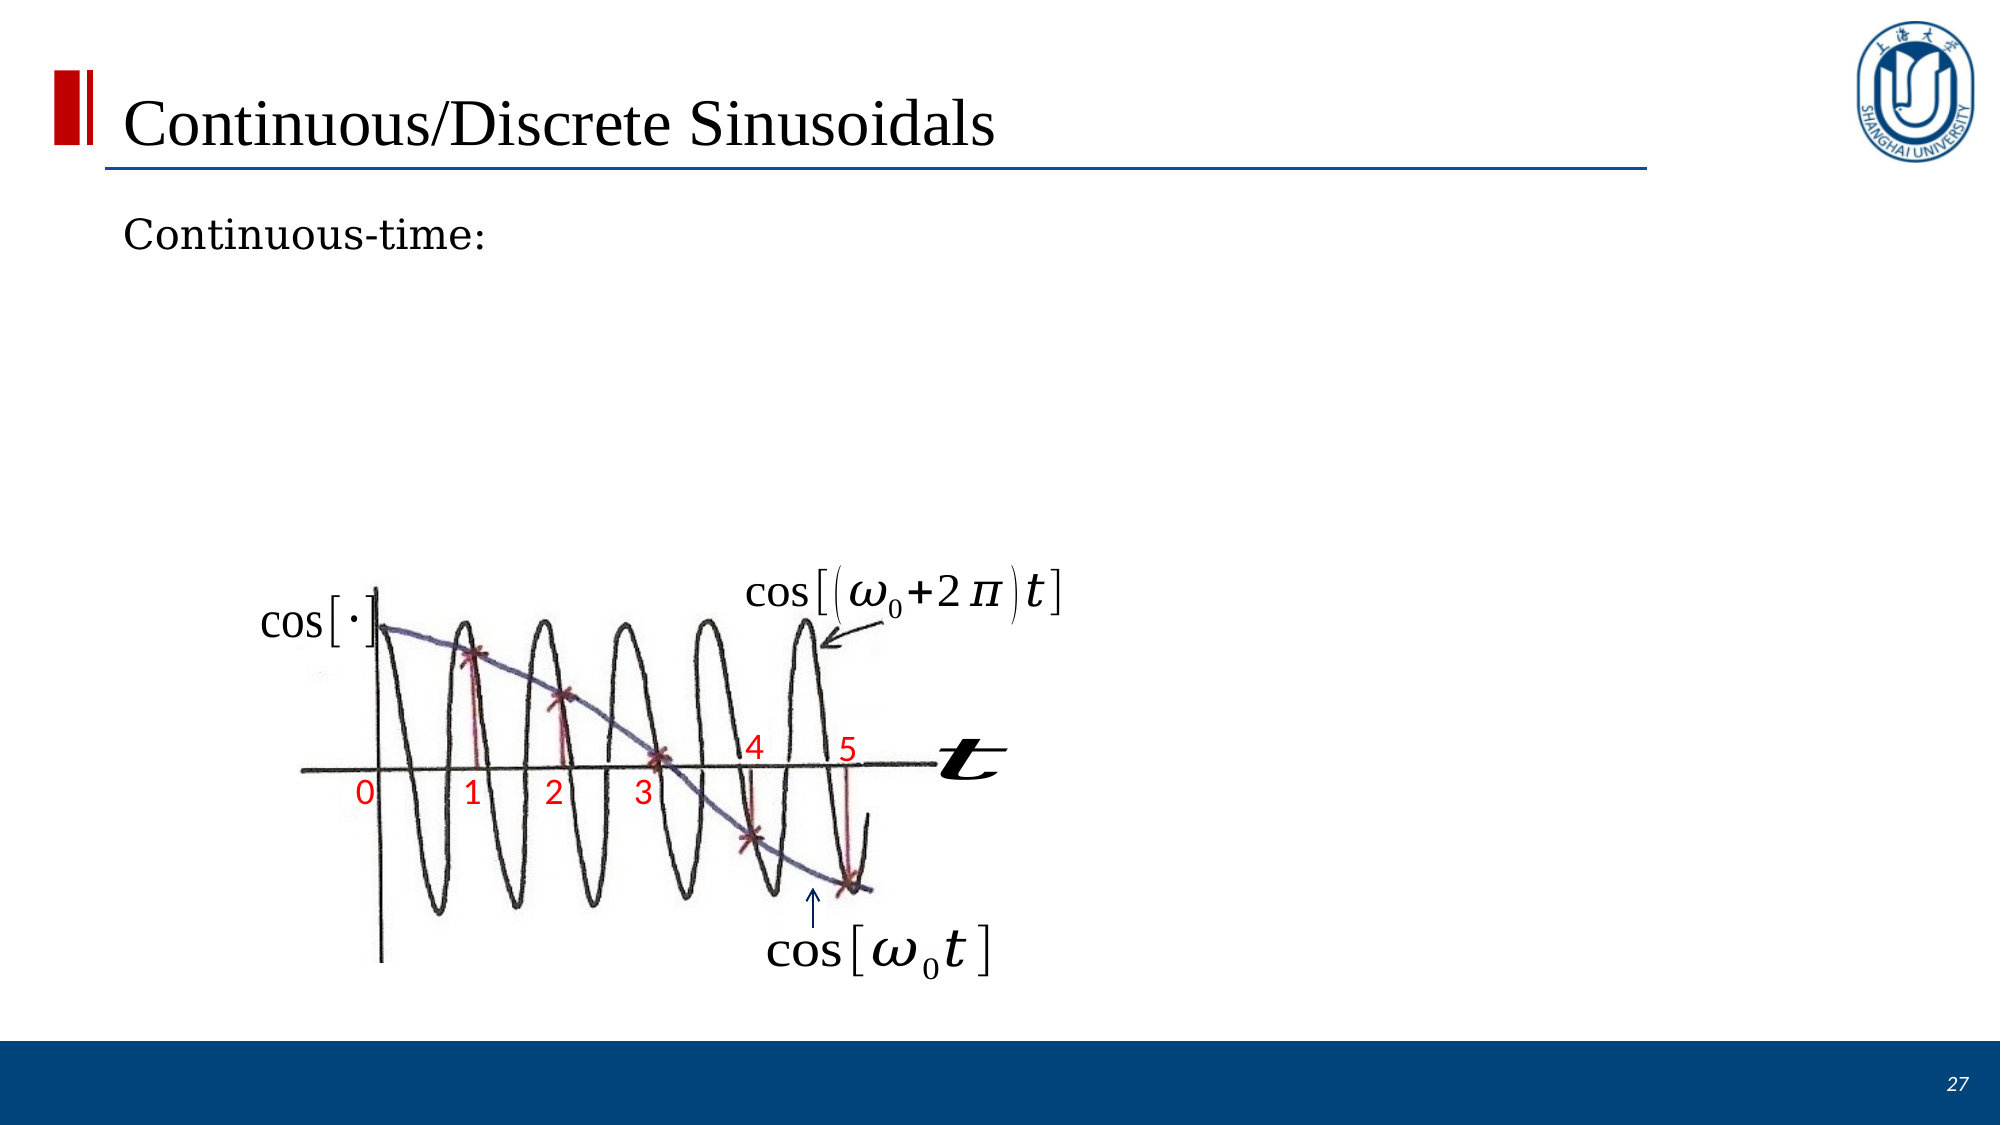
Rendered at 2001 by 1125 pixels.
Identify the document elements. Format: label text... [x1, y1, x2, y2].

picture [1855, 21, 1978, 163]
slide_number 27 [1768, 1052, 1984, 1113]
picture [295, 579, 953, 963]
title Continuous/Discrete Sinusoidals [108, 37, 1648, 167]
